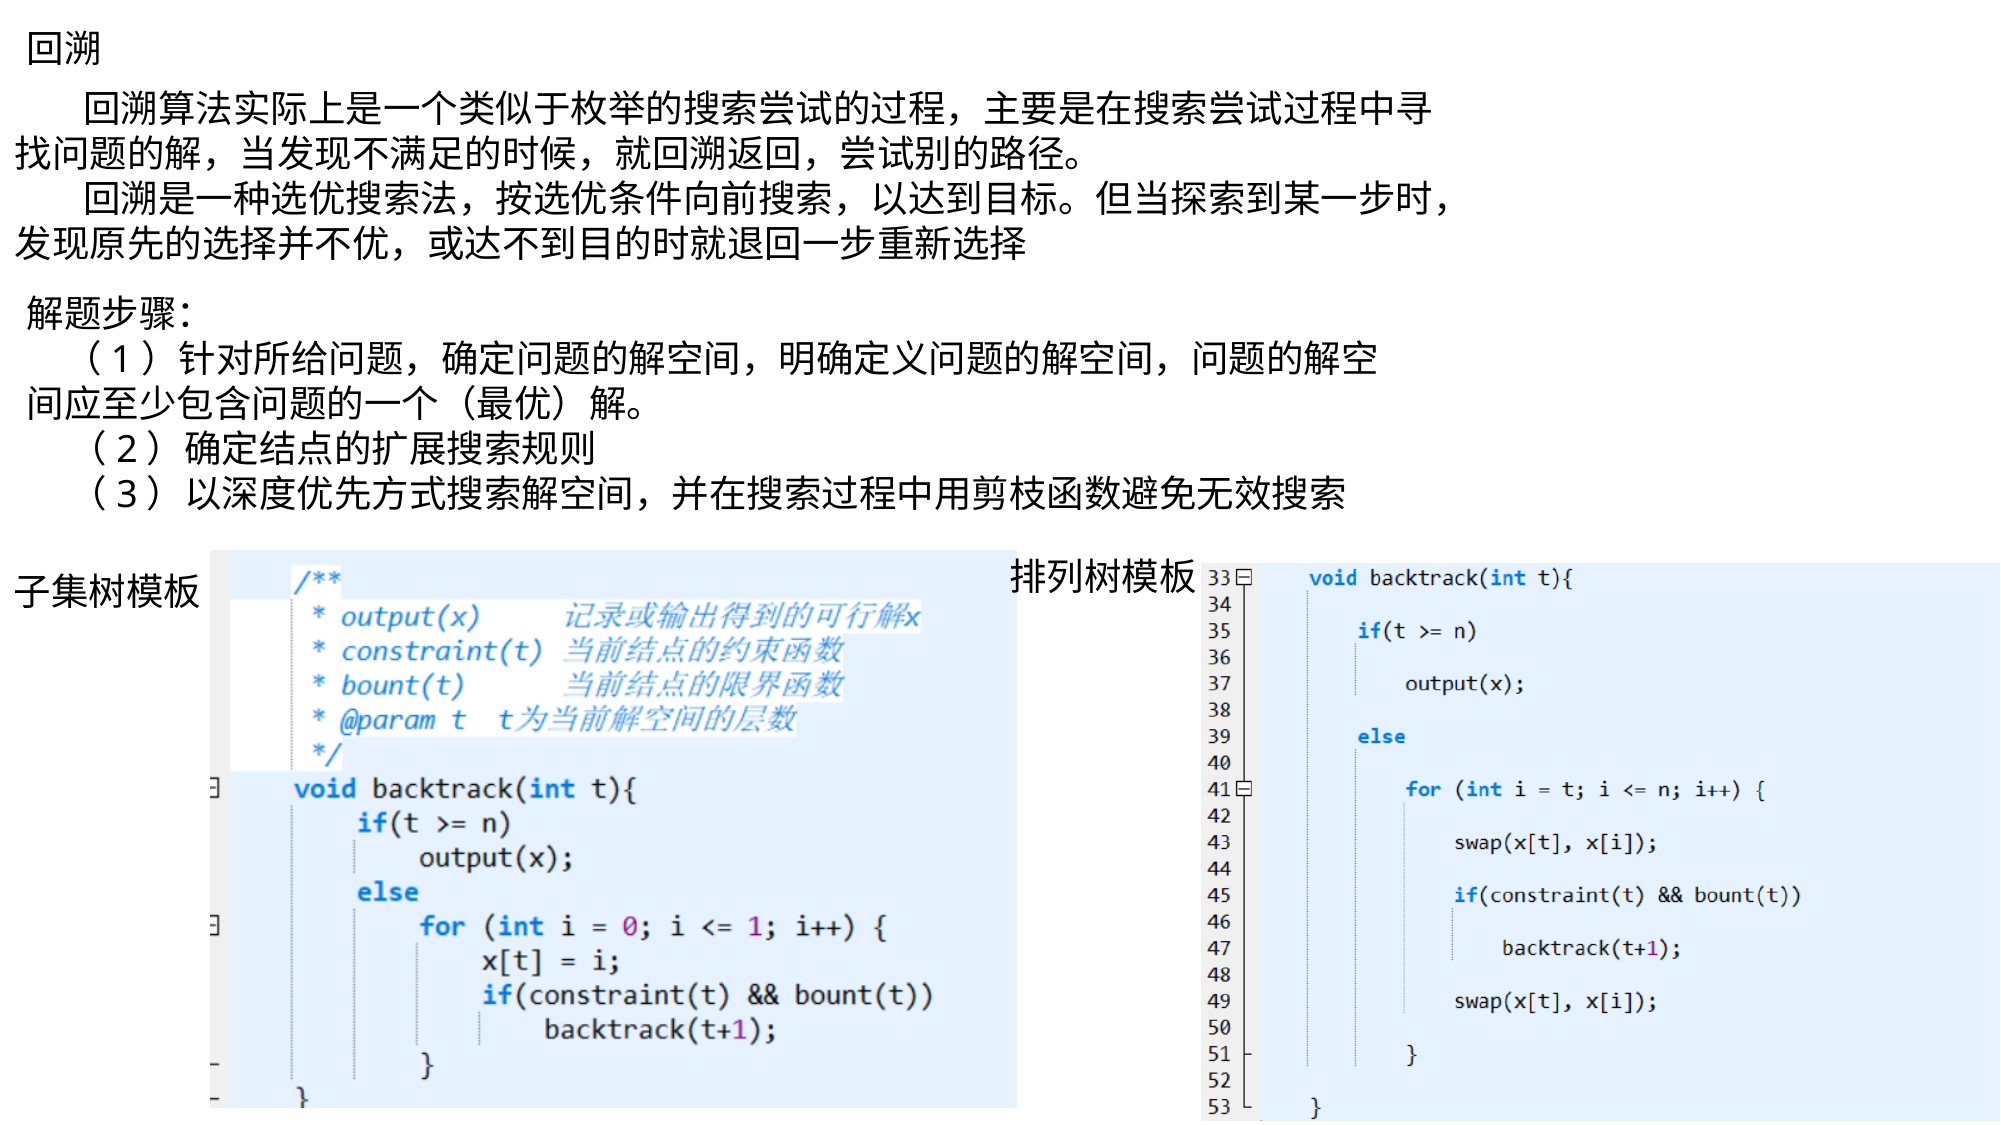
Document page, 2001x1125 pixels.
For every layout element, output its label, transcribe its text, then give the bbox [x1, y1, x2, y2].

text_box 回溯算法实际上是一个类似于枚举的搜索尝试的过程，主要是在搜索尝试过程中寻找问题的解，当发现不满足的时候，就回溯返回，尝试别的路径。 回溯是一种选优搜索法，按选优条件向前搜索，以达到目标。但当探索到某一步时，发现原先的选择并不优，或达不到目的时就退回一步重新选择 [0, 77, 1485, 363]
text_box 解题步骤： （1）针对所给问题，确定问题的解空间，明确定义问题的解空间，问题的解空间应至少包含问题的一个（最优）解。 （2）确定结点的扩展搜索规则 （3）以深度优先方式搜索解空间，并在搜索过程中用剪枝函数避免无效搜索 [12, 282, 1395, 563]
picture [210, 550, 1017, 1108]
text_box 回溯 [11, 17, 275, 77]
text_box 子集树模板 [0, 560, 210, 620]
text_box 排列树模板 [994, 545, 1216, 606]
picture [1201, 563, 2000, 1121]
